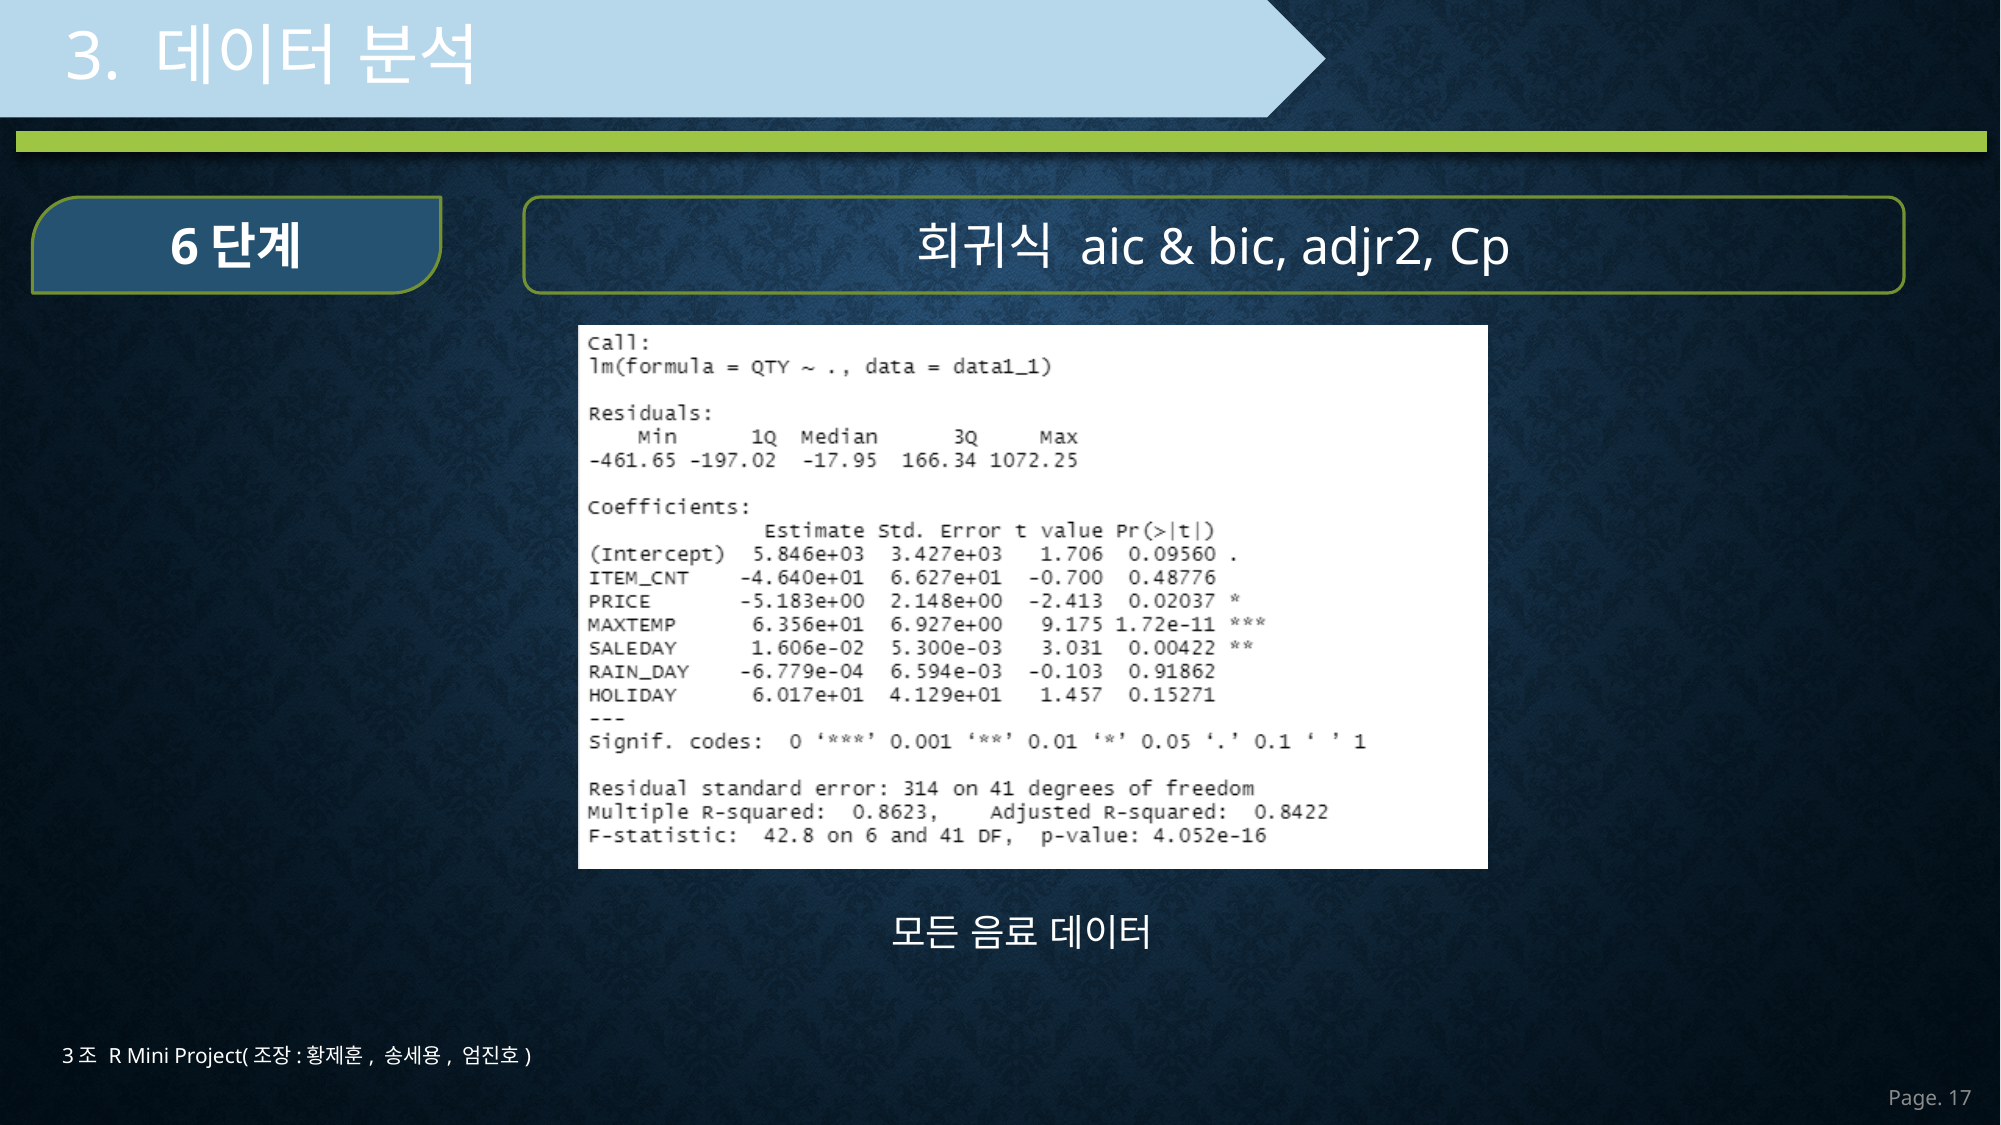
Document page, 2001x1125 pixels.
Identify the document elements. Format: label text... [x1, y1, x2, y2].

text_box 3. 데이터 분석 [50, 5, 496, 100]
footer 3조 R Mini Project(조장:황제훈, 송세용, 엄진호) [47, 1025, 1142, 1085]
slide_number Page. 16 [1816, 1080, 1987, 1118]
text_box 6단계 [30, 195, 443, 295]
text_box 회귀식 aic & bic, adjr2, Cp [522, 195, 1906, 295]
picture [577, 324, 1489, 870]
text_box 모든 음료 데이터 [876, 901, 1190, 961]
